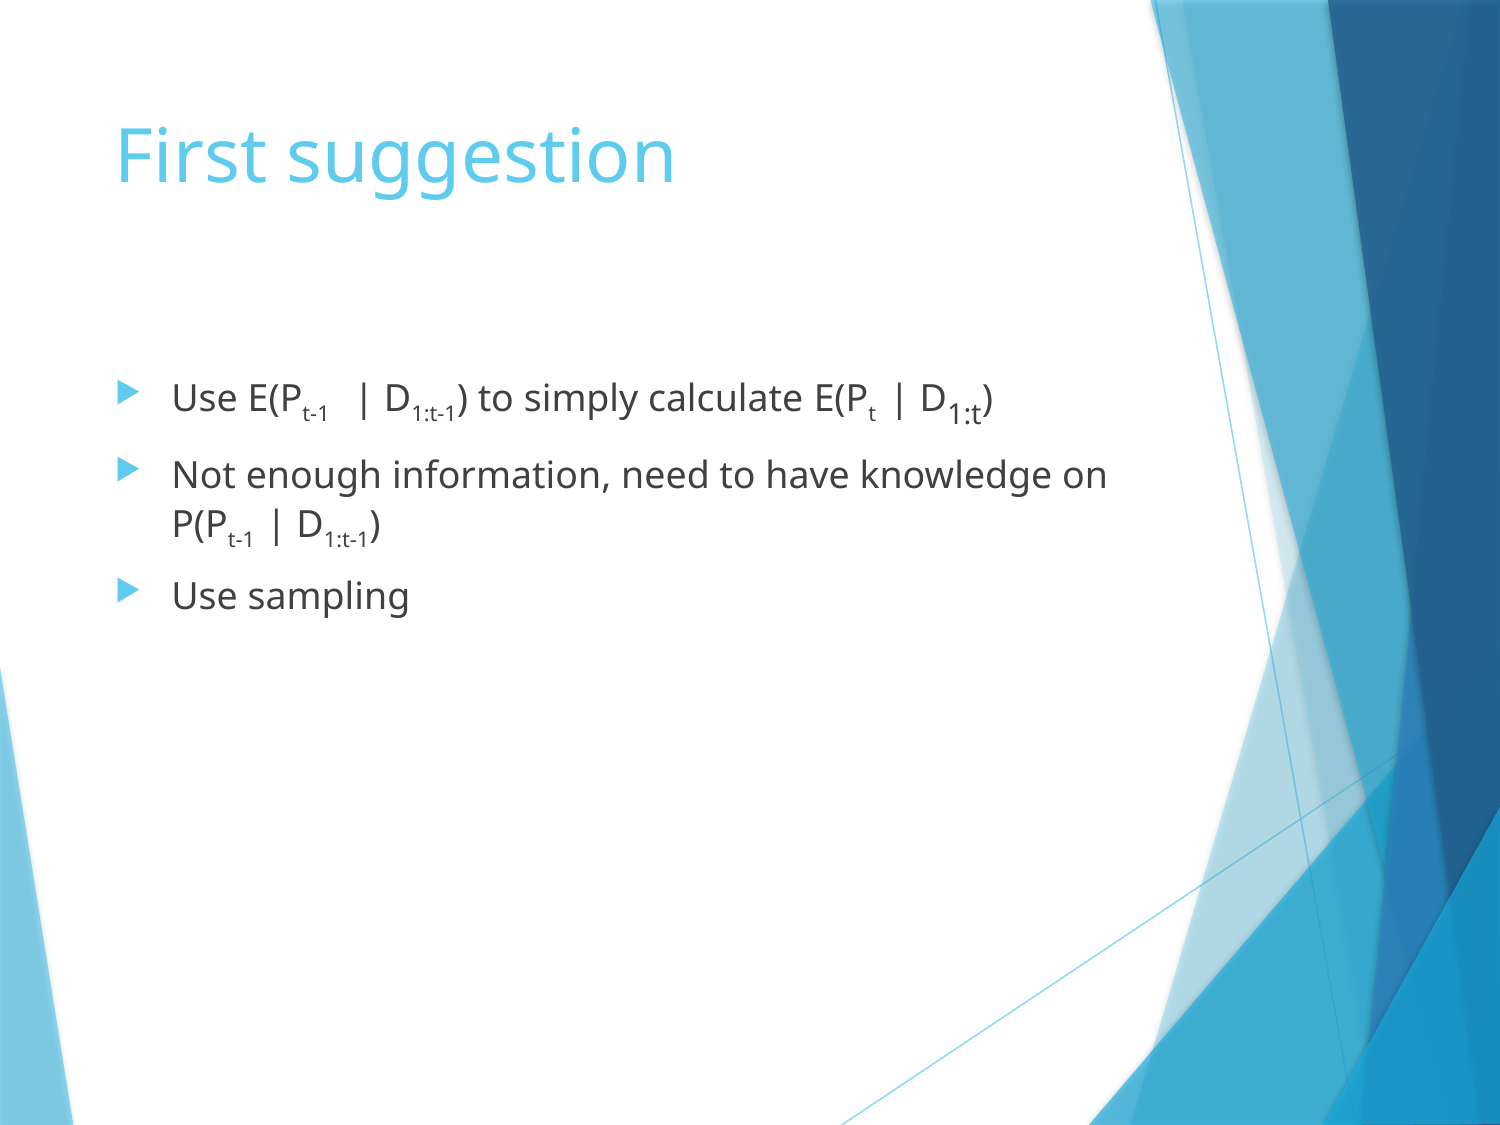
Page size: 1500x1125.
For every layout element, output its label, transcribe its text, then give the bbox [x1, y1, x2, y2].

list Use Ε(Pt-1 | D1:t-1) to simply calculate Ε(Pt | D1:t) Not enough information, need to have knowledge on P(Pt-1 | D1:t-1) Use sampling [99, 354, 1142, 992]
title First suggestion [99, 99, 1142, 317]
